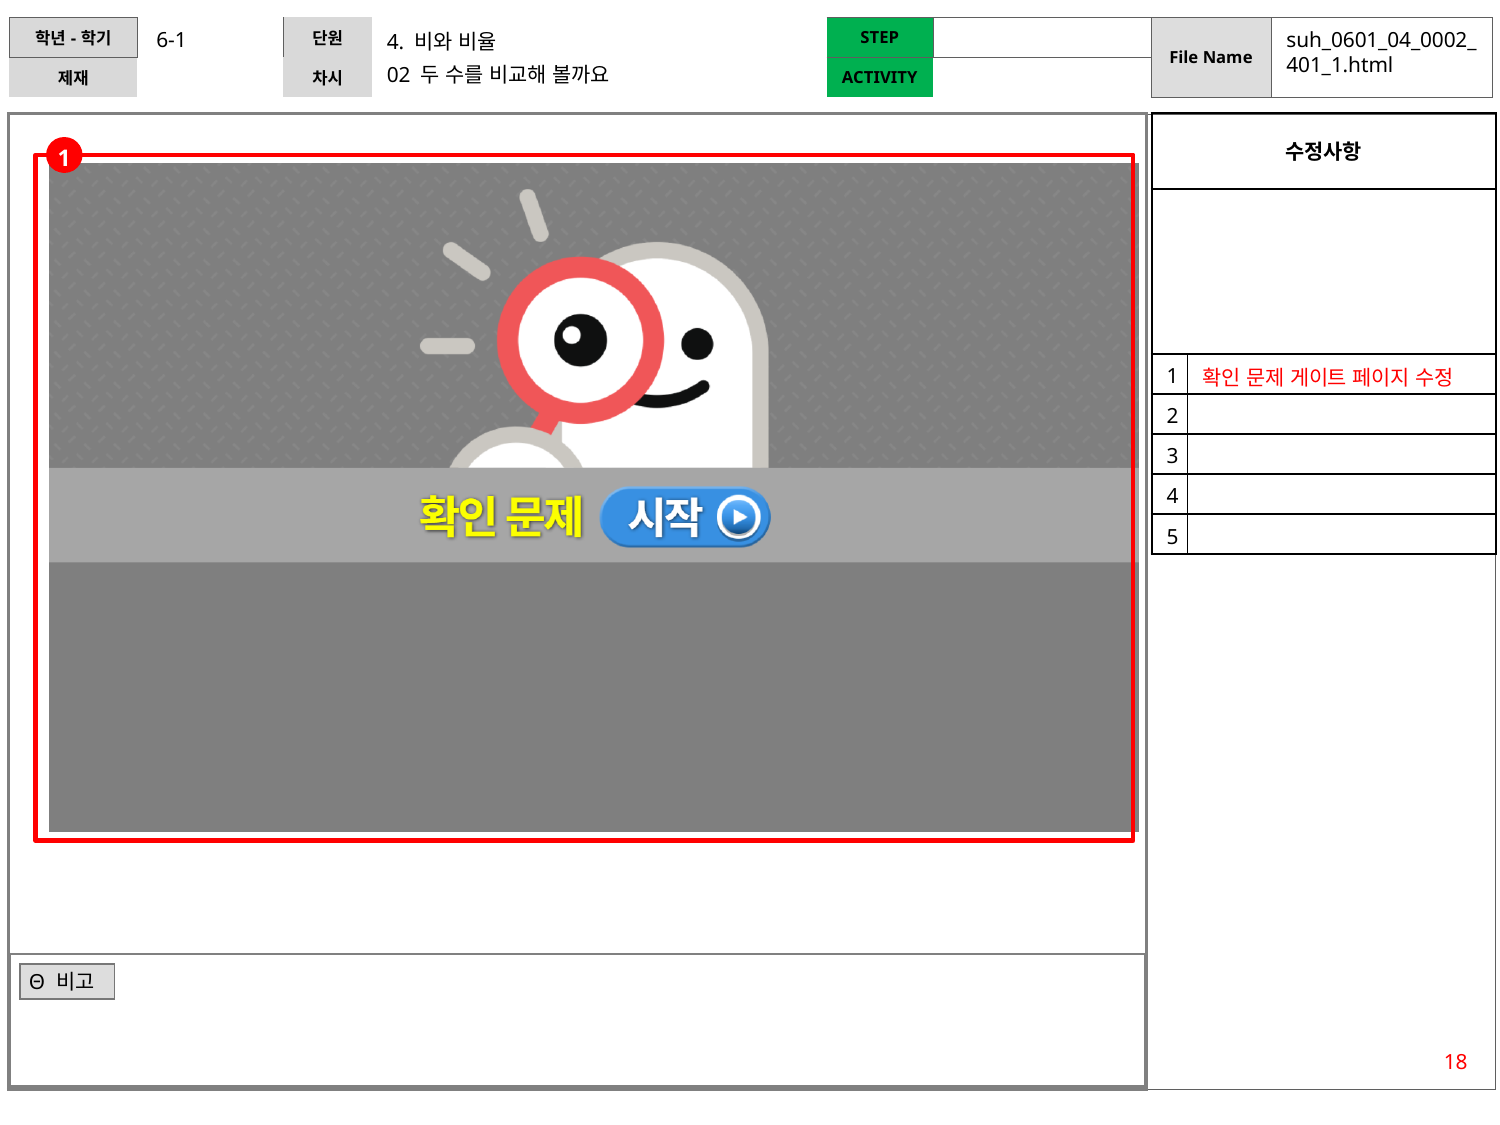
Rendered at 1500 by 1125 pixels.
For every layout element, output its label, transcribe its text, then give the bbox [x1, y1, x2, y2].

table_cell [1188, 395, 1495, 433]
table_cell 1 [1153, 355, 1187, 393]
text_box 6-1 [141, 18, 284, 55]
picture [49, 163, 1139, 833]
text_box 4. 비와 비율 [372, 21, 715, 57]
table_cell [1188, 435, 1495, 473]
table_cell [1188, 475, 1495, 513]
text_box suh_0601_04_0002_401_1.html [1271, 18, 1500, 84]
table_cell [1188, 515, 1495, 553]
table_cell [1153, 190, 1495, 353]
table_cell 3 [1153, 435, 1187, 473]
table_cell 4 [1153, 475, 1187, 513]
table_cell 2 [1153, 395, 1187, 433]
text_box 1 [43, 134, 85, 165]
text_box [34, 153, 1135, 843]
table_header 수정사항 [1153, 114, 1495, 188]
table_cell 5 [1153, 515, 1187, 553]
text_box 02 두 수를 비교해 볼까요 [372, 54, 816, 102]
table_cell 확인 문제 게이트 페이지 수정 [1188, 355, 1495, 393]
